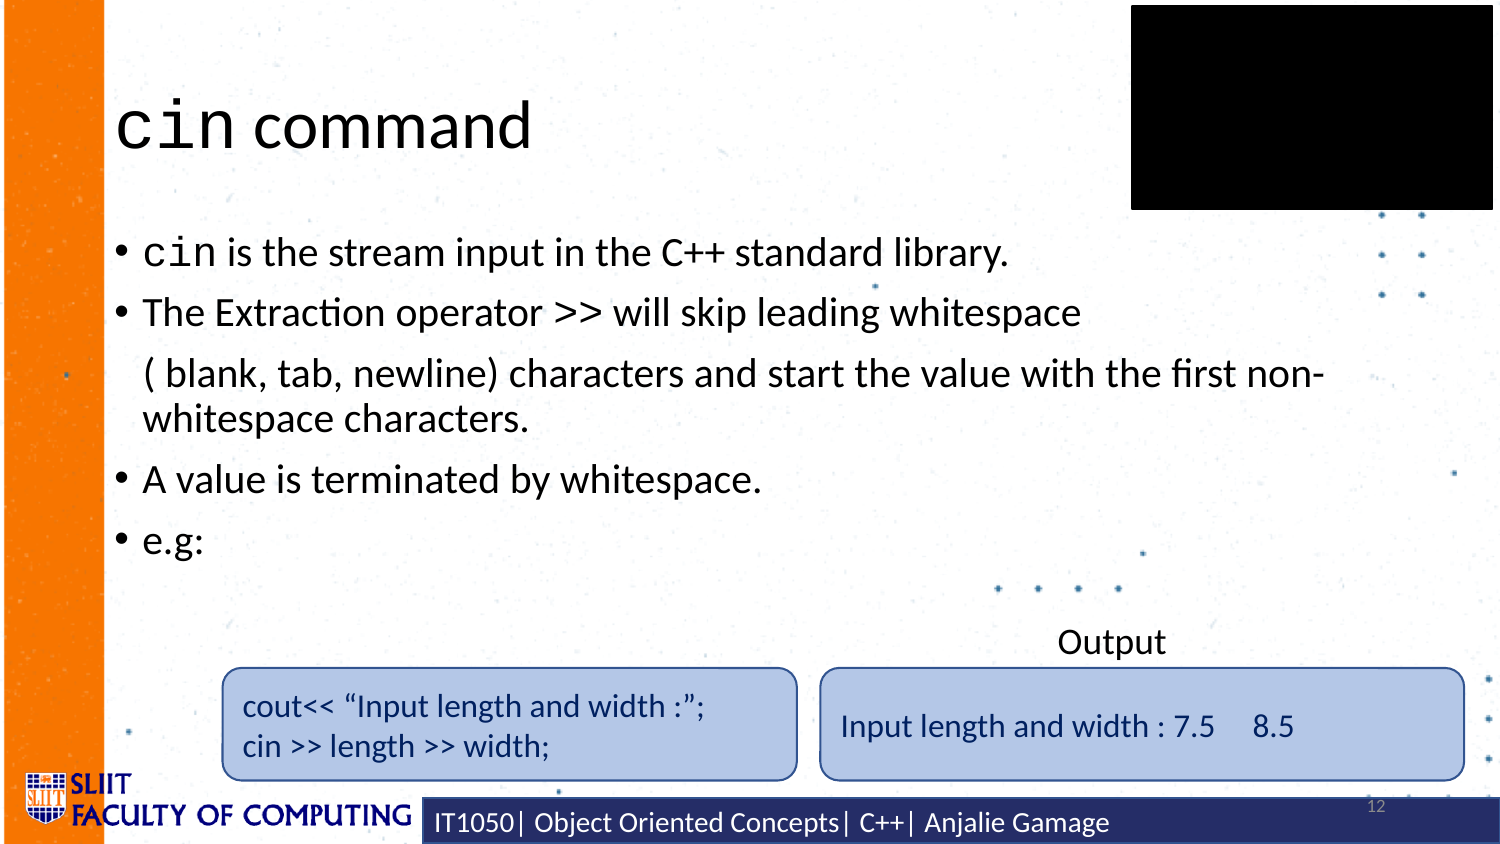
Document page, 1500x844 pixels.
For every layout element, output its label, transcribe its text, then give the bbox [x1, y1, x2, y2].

text_box Output [1042, 609, 1243, 670]
text_box cout<< “Input length and width :”; cin >> length >> width; [221, 666, 798, 782]
title cin command [103, 44, 1397, 208]
text_box Input length and width : 7.5 8.5 [819, 666, 1466, 782]
slide_number 12 [1059, 782, 1397, 827]
picture [0, 0, 1500, 844]
list cin is the stream input in the C++ standard library. The Extraction operator >> will skip leading whitespace ( blank, tab, newline) characters and start the value with the first non-whitespace characters. A value is terminated by whitespace. e.g: [103, 224, 1397, 760]
